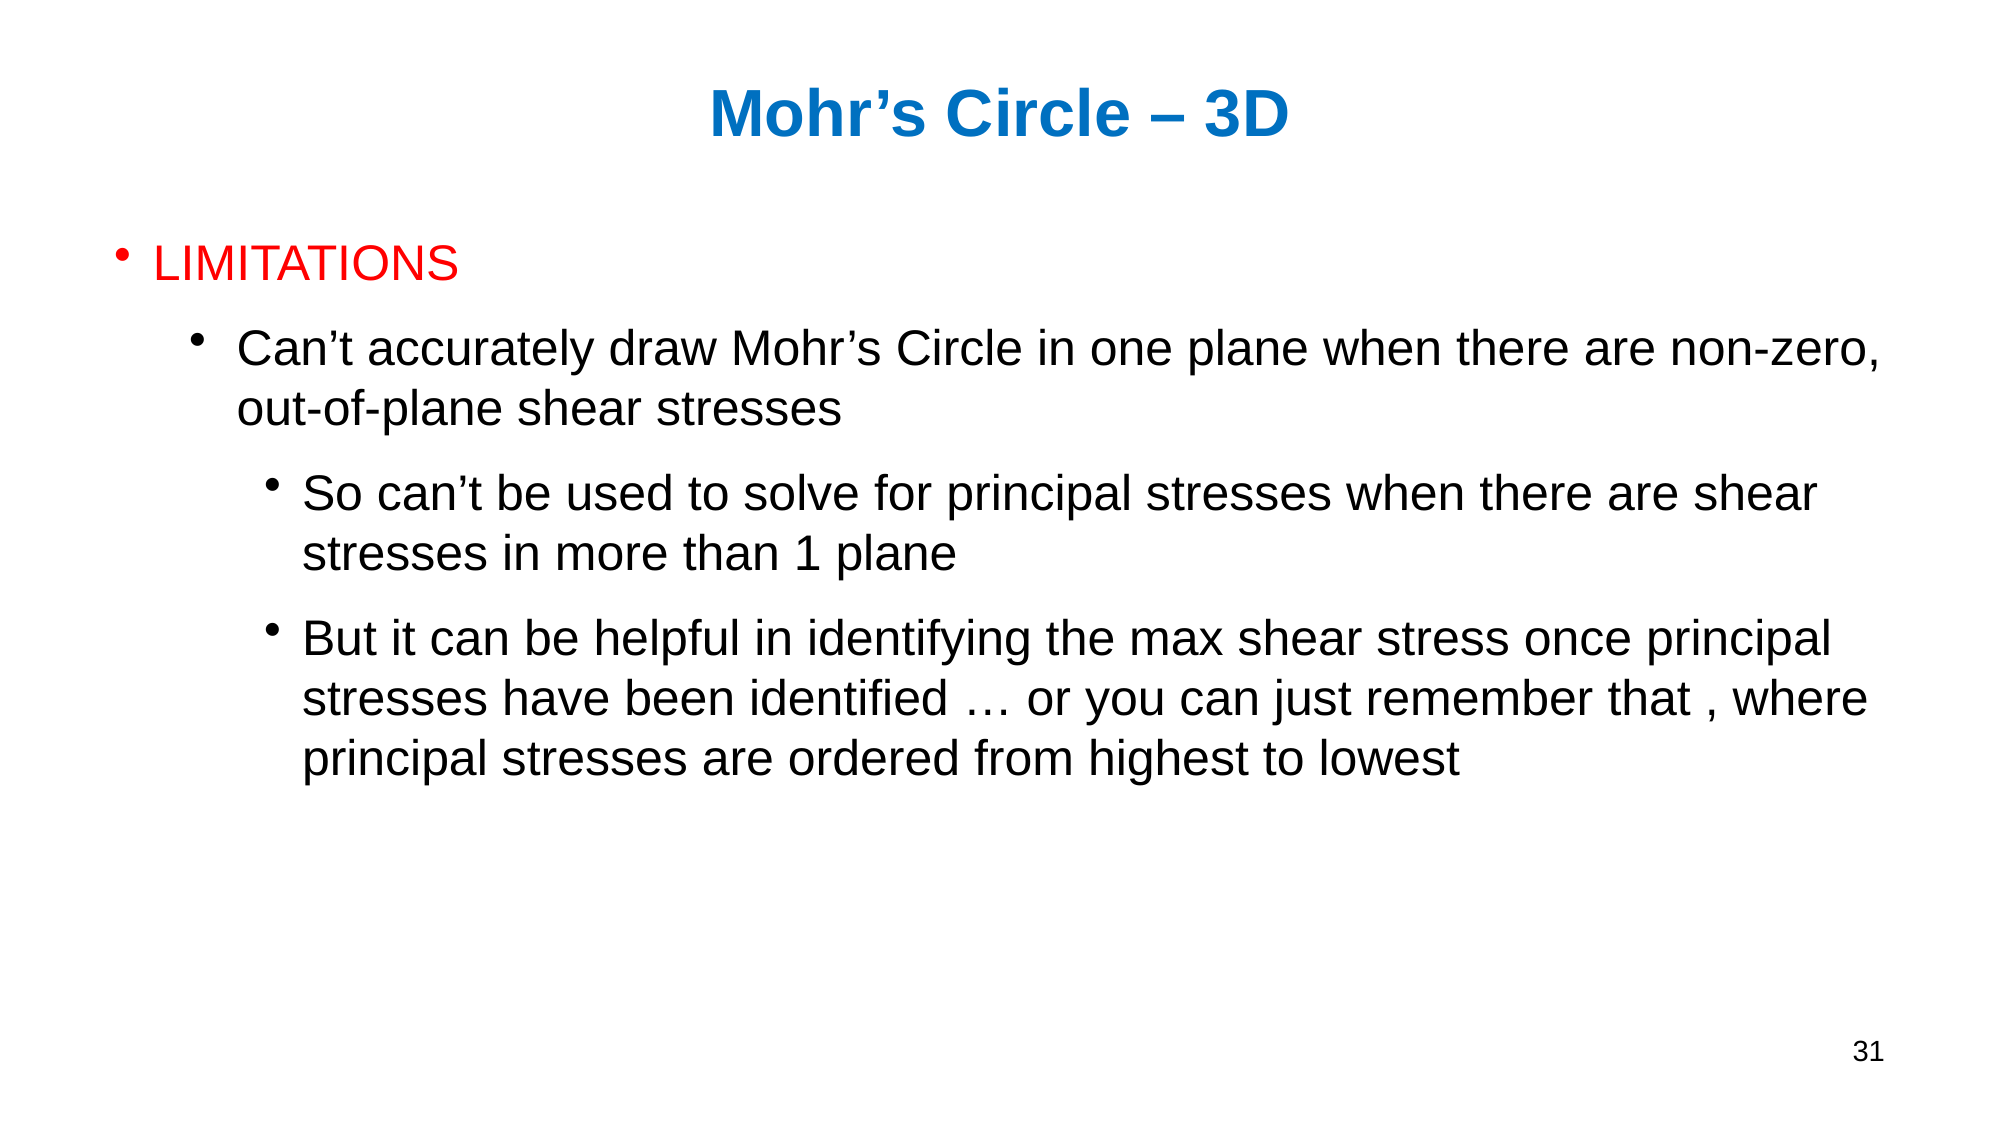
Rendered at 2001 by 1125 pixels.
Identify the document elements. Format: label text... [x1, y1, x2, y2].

title Mohr’s Circle – 3D [324, 44, 1676, 176]
slide_number 31 [1433, 1024, 1901, 1103]
